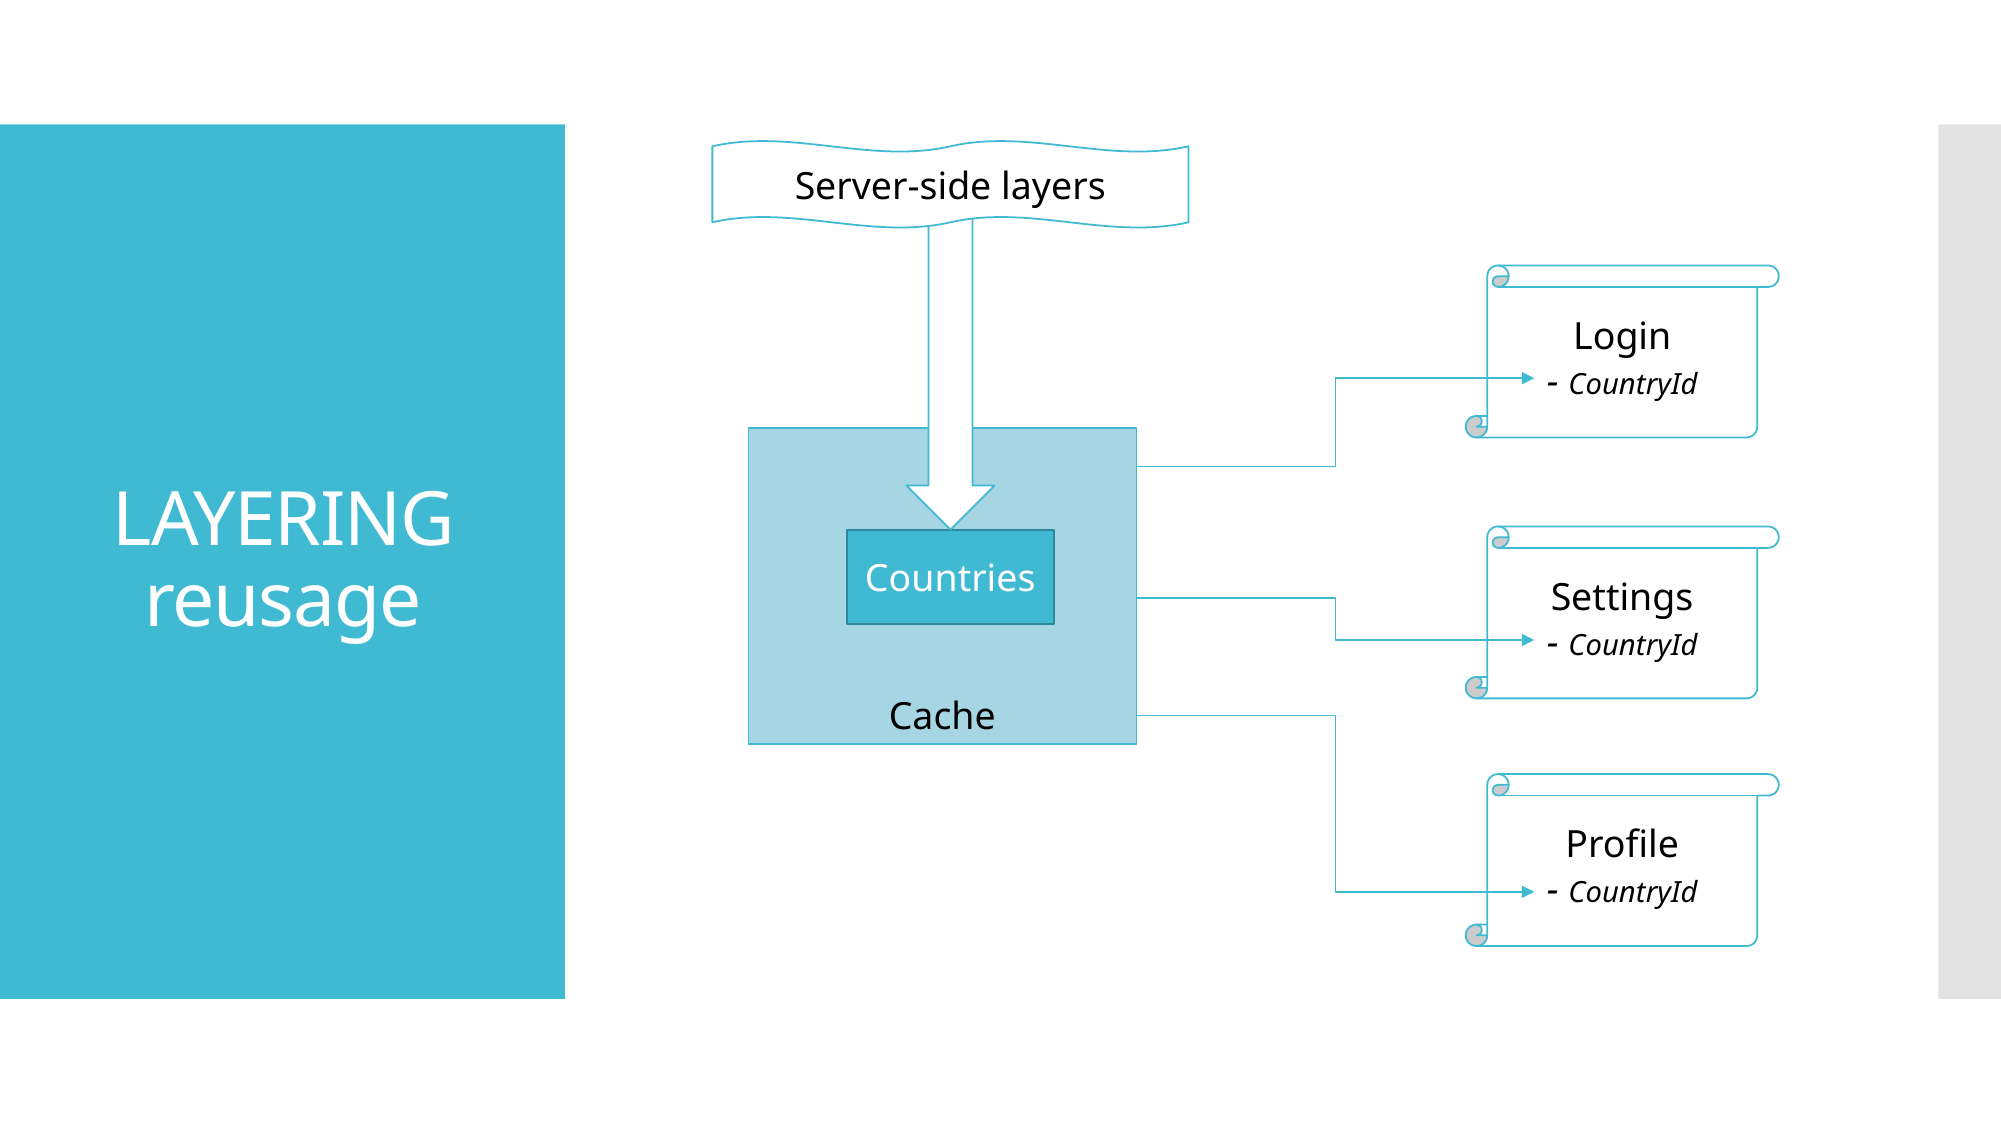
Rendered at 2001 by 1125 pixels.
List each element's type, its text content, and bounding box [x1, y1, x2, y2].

text_box Cache [748, 427, 1137, 745]
text_box [905, 220, 996, 531]
title LAYERING reusage [41, 184, 525, 940]
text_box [1136, 597, 1535, 641]
text_box Server-side layers [711, 140, 1190, 229]
text_box Settings - CountryId [1464, 525, 1780, 700]
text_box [1136, 377, 1535, 467]
text_box Profile - CountryId [1464, 773, 1780, 947]
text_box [1136, 715, 1535, 892]
text_box Countries [846, 529, 1055, 625]
text_box Login - CountryId [1486, 264, 1780, 439]
